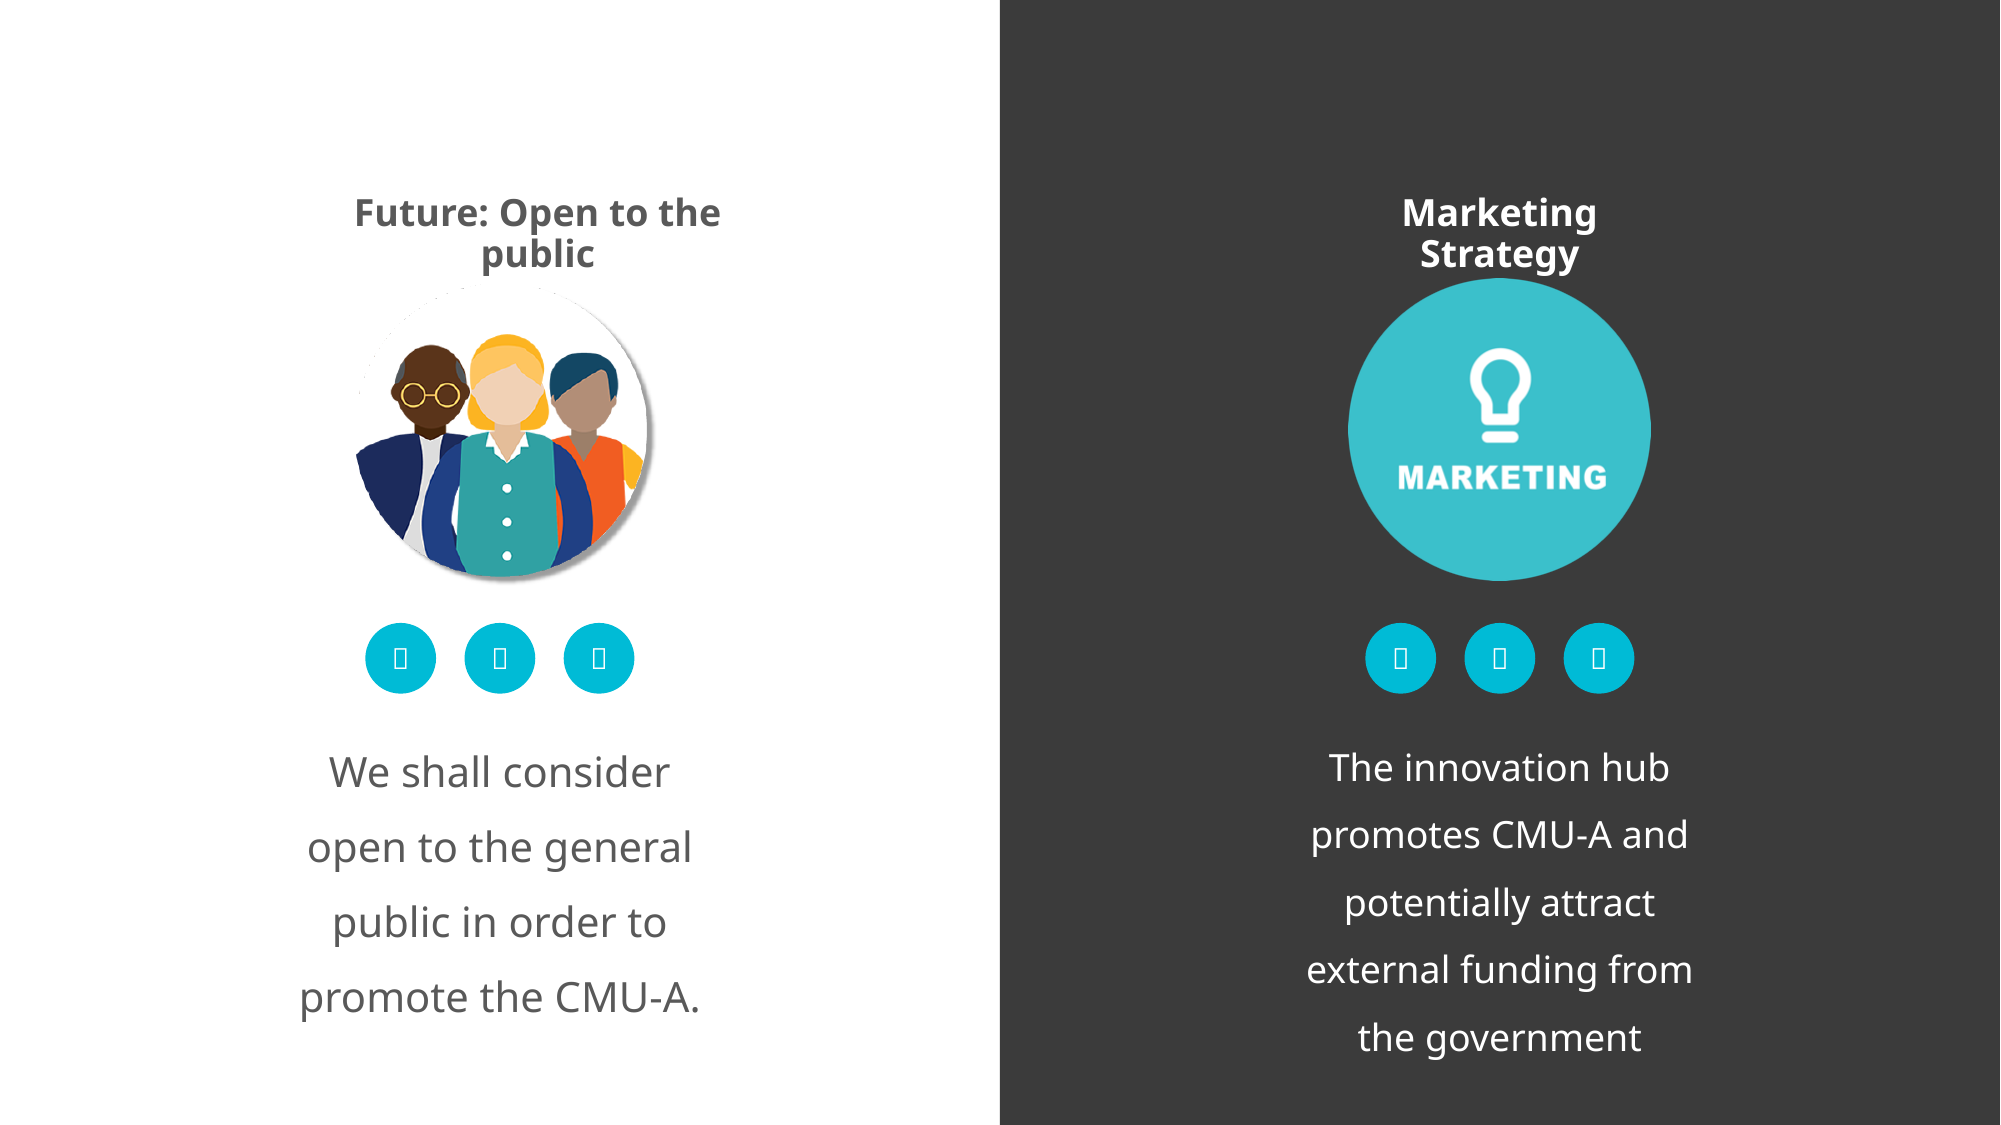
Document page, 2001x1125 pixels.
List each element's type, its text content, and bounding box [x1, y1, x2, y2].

text_box  [562, 621, 636, 695]
picture [1348, 278, 1651, 581]
picture [354, 283, 657, 586]
text_box  [1463, 621, 1537, 695]
text_box The innovation hub promotes CMU-A and potentially attract external funding from the government [1297, 721, 1703, 1002]
text_box Marketing Strategy [1327, 194, 1673, 239]
text_box  [364, 621, 438, 695]
text_box  [1562, 621, 1636, 695]
text_box Future: Open to the public [327, 194, 749, 246]
text_box We shall consider open to the general public in order to promote the CMU-A. [297, 721, 703, 1002]
text_box [0, 0, 999, 1125]
text_box [999, 0, 2000, 1125]
text_box  [463, 621, 537, 695]
text_box  [1364, 621, 1438, 695]
